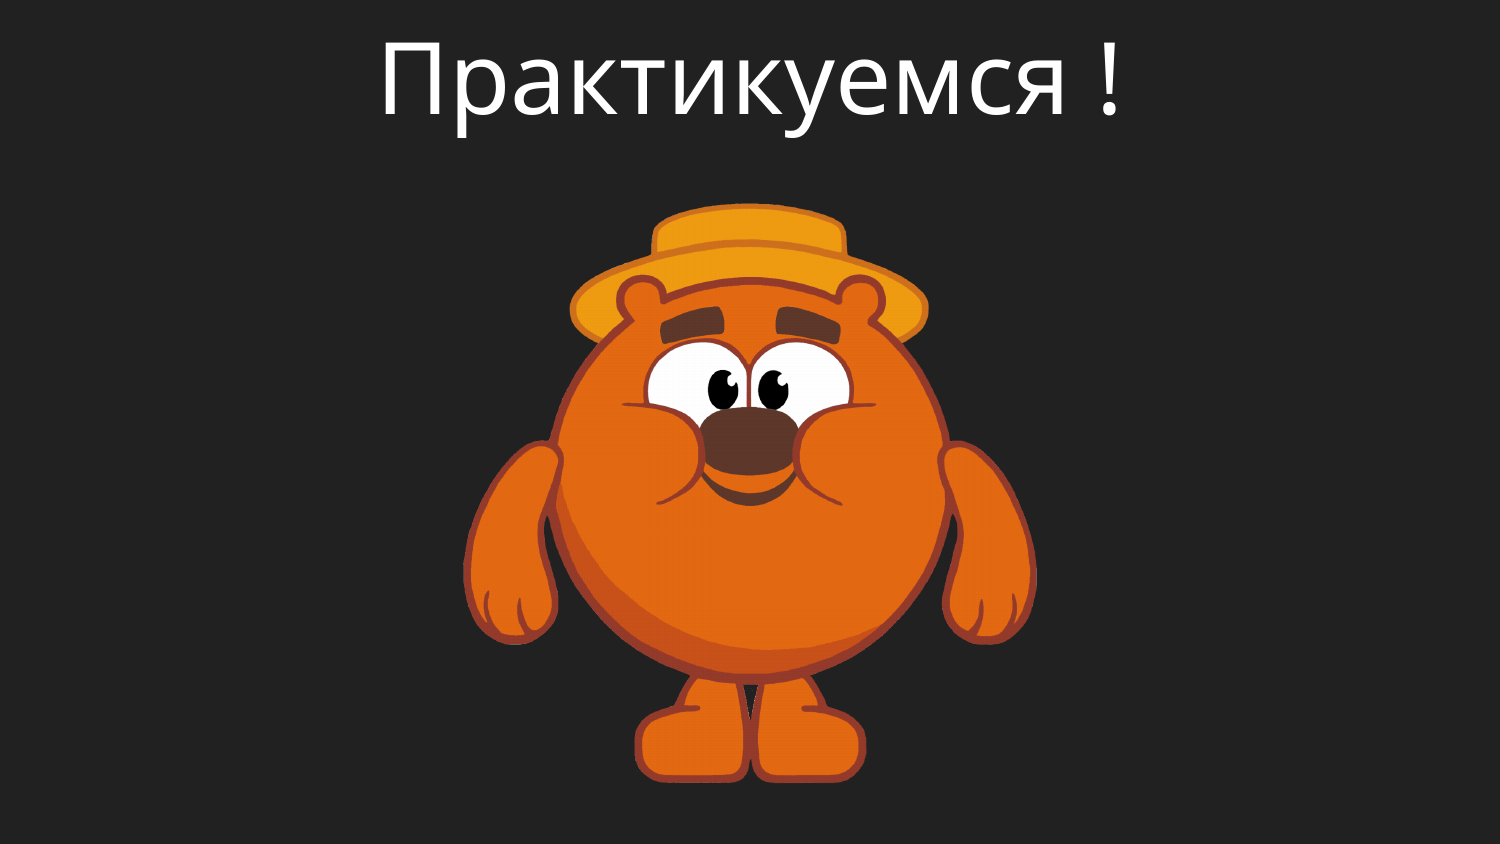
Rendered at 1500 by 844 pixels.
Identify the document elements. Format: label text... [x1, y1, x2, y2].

picture [400, 143, 1100, 844]
title Практикуемся ! [0, 0, 1500, 159]
